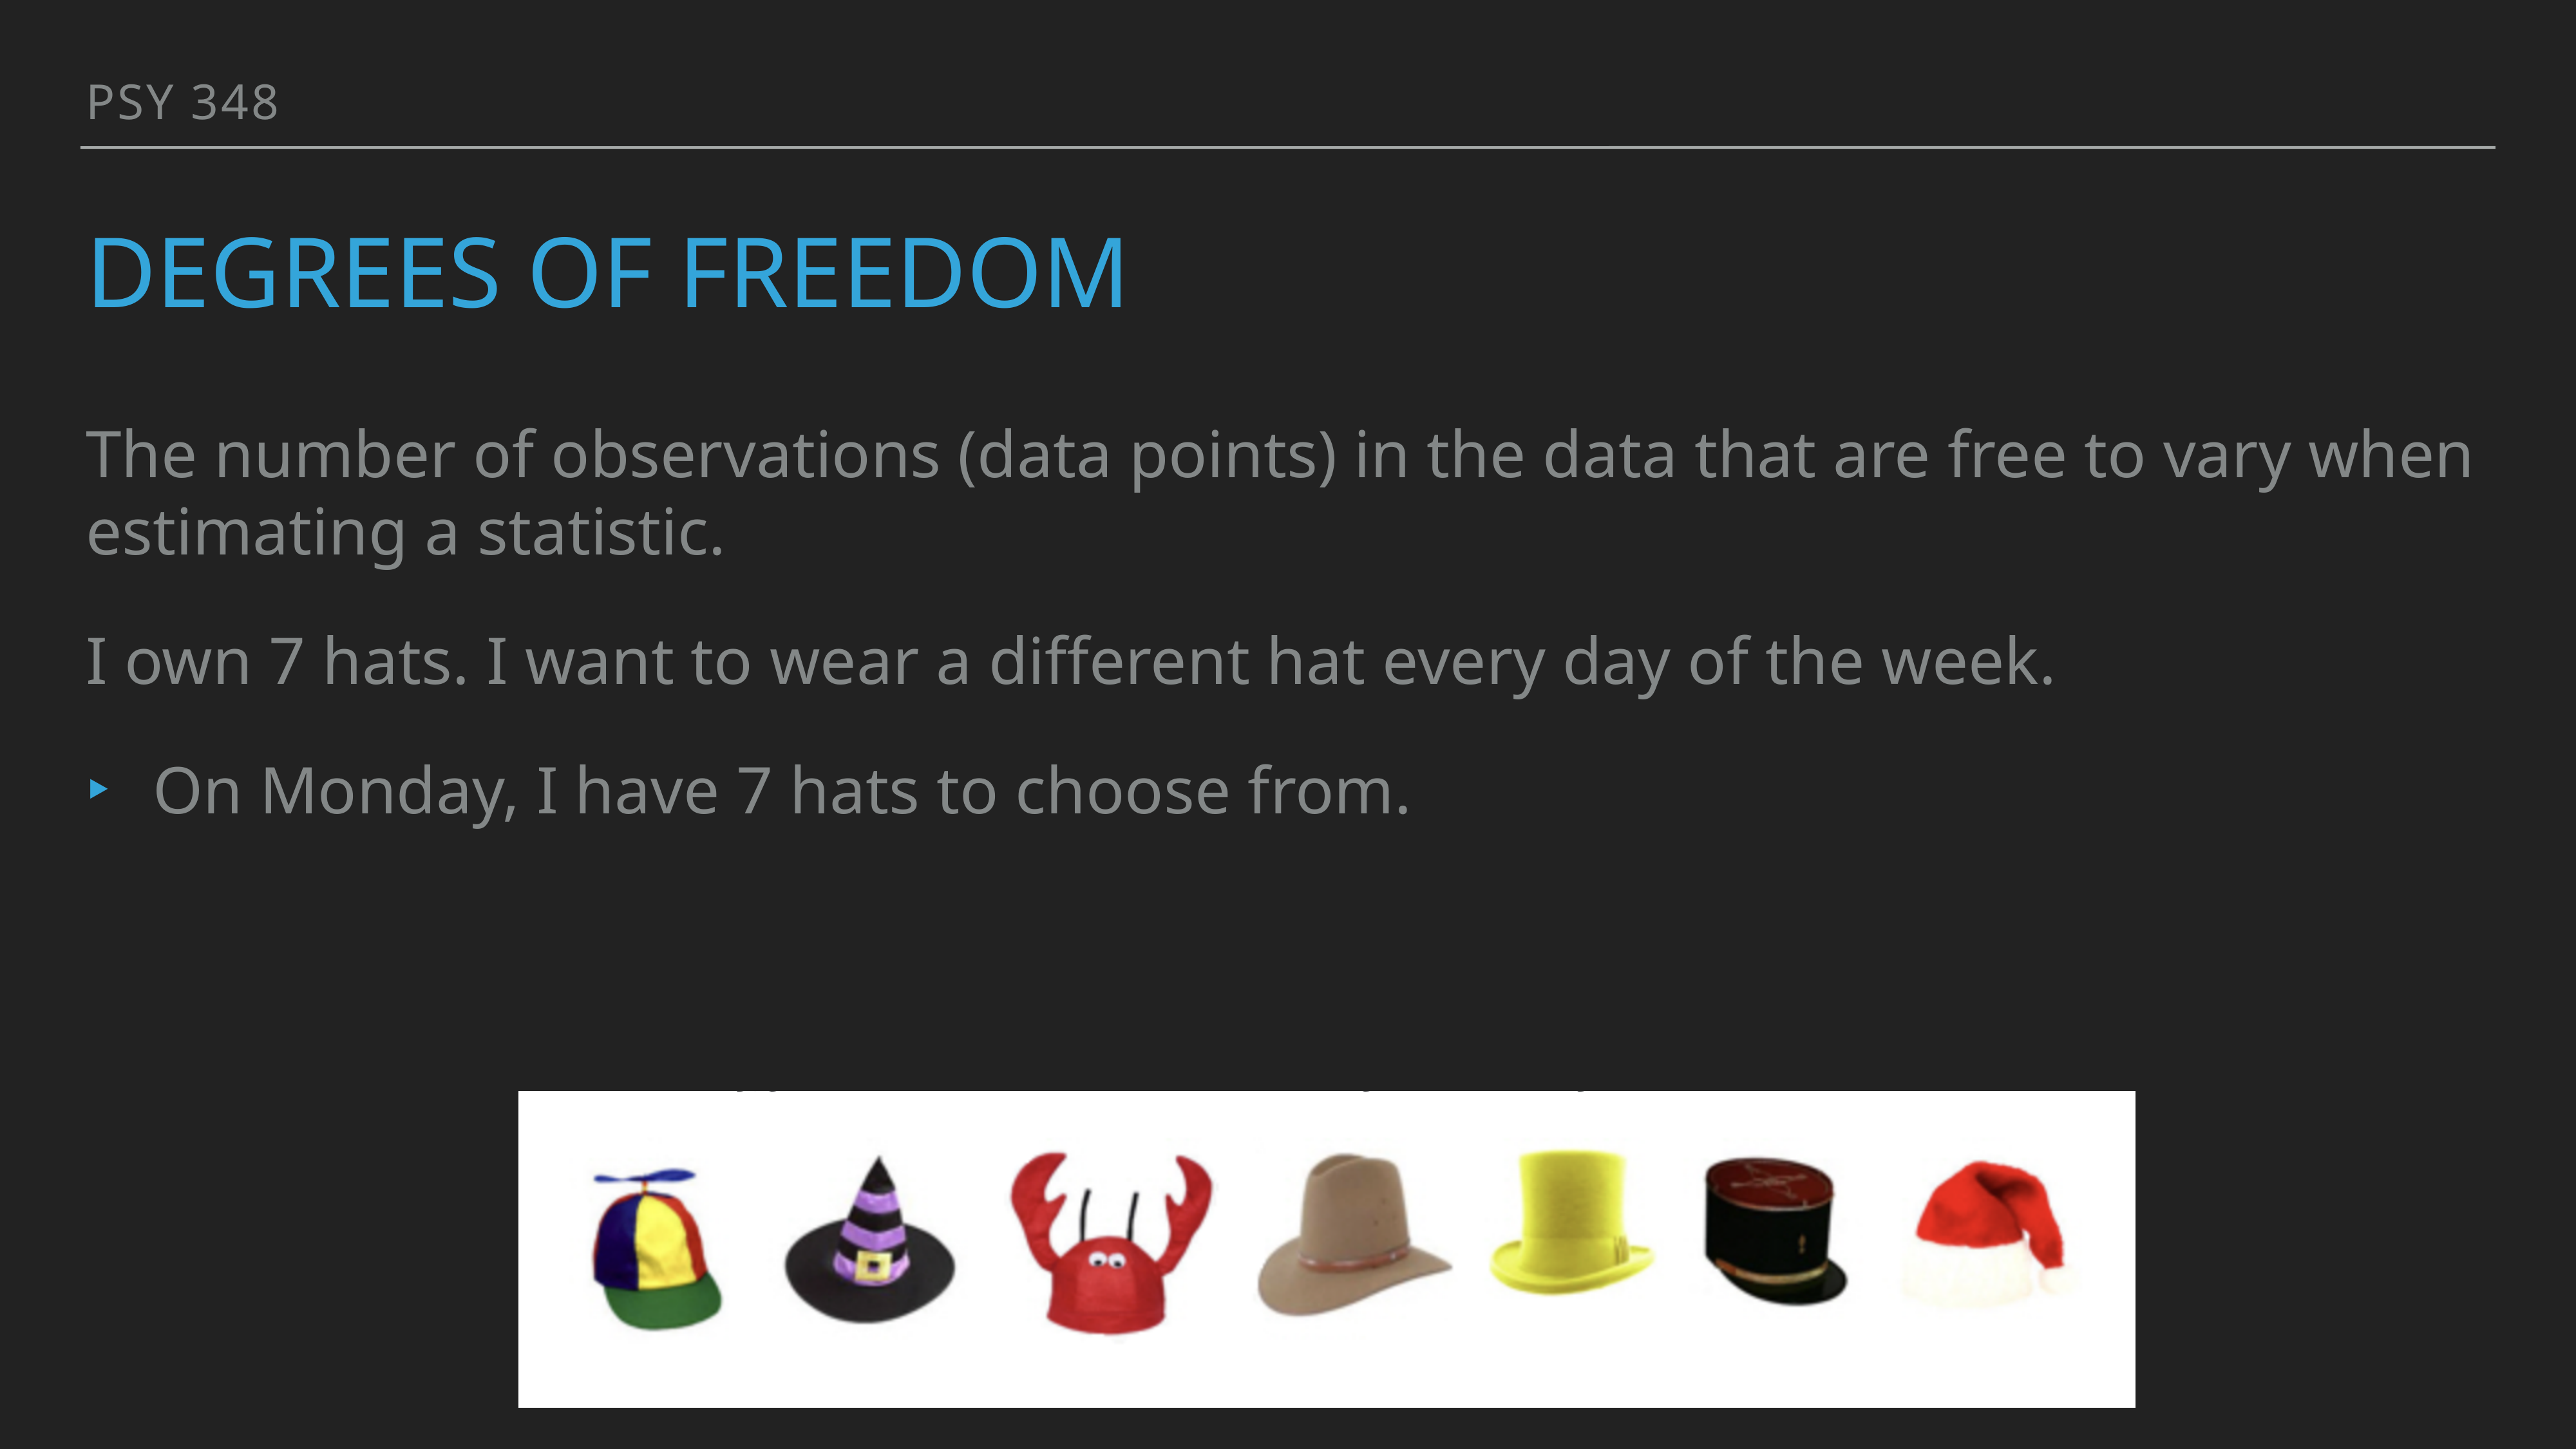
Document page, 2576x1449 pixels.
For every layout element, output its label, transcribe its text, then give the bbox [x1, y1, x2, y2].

list PSY 348 [80, 66, 2295, 135]
picture [518, 1091, 2136, 1408]
title Degrees of freedom [80, 227, 2496, 336]
list The number of observations (data points) in the data that are free to vary when estimating a statistic. I own 7 hats. I want to wear a different hat every day of the week. On Monday, I have 7 hats to choose from. [80, 407, 2496, 1316]
